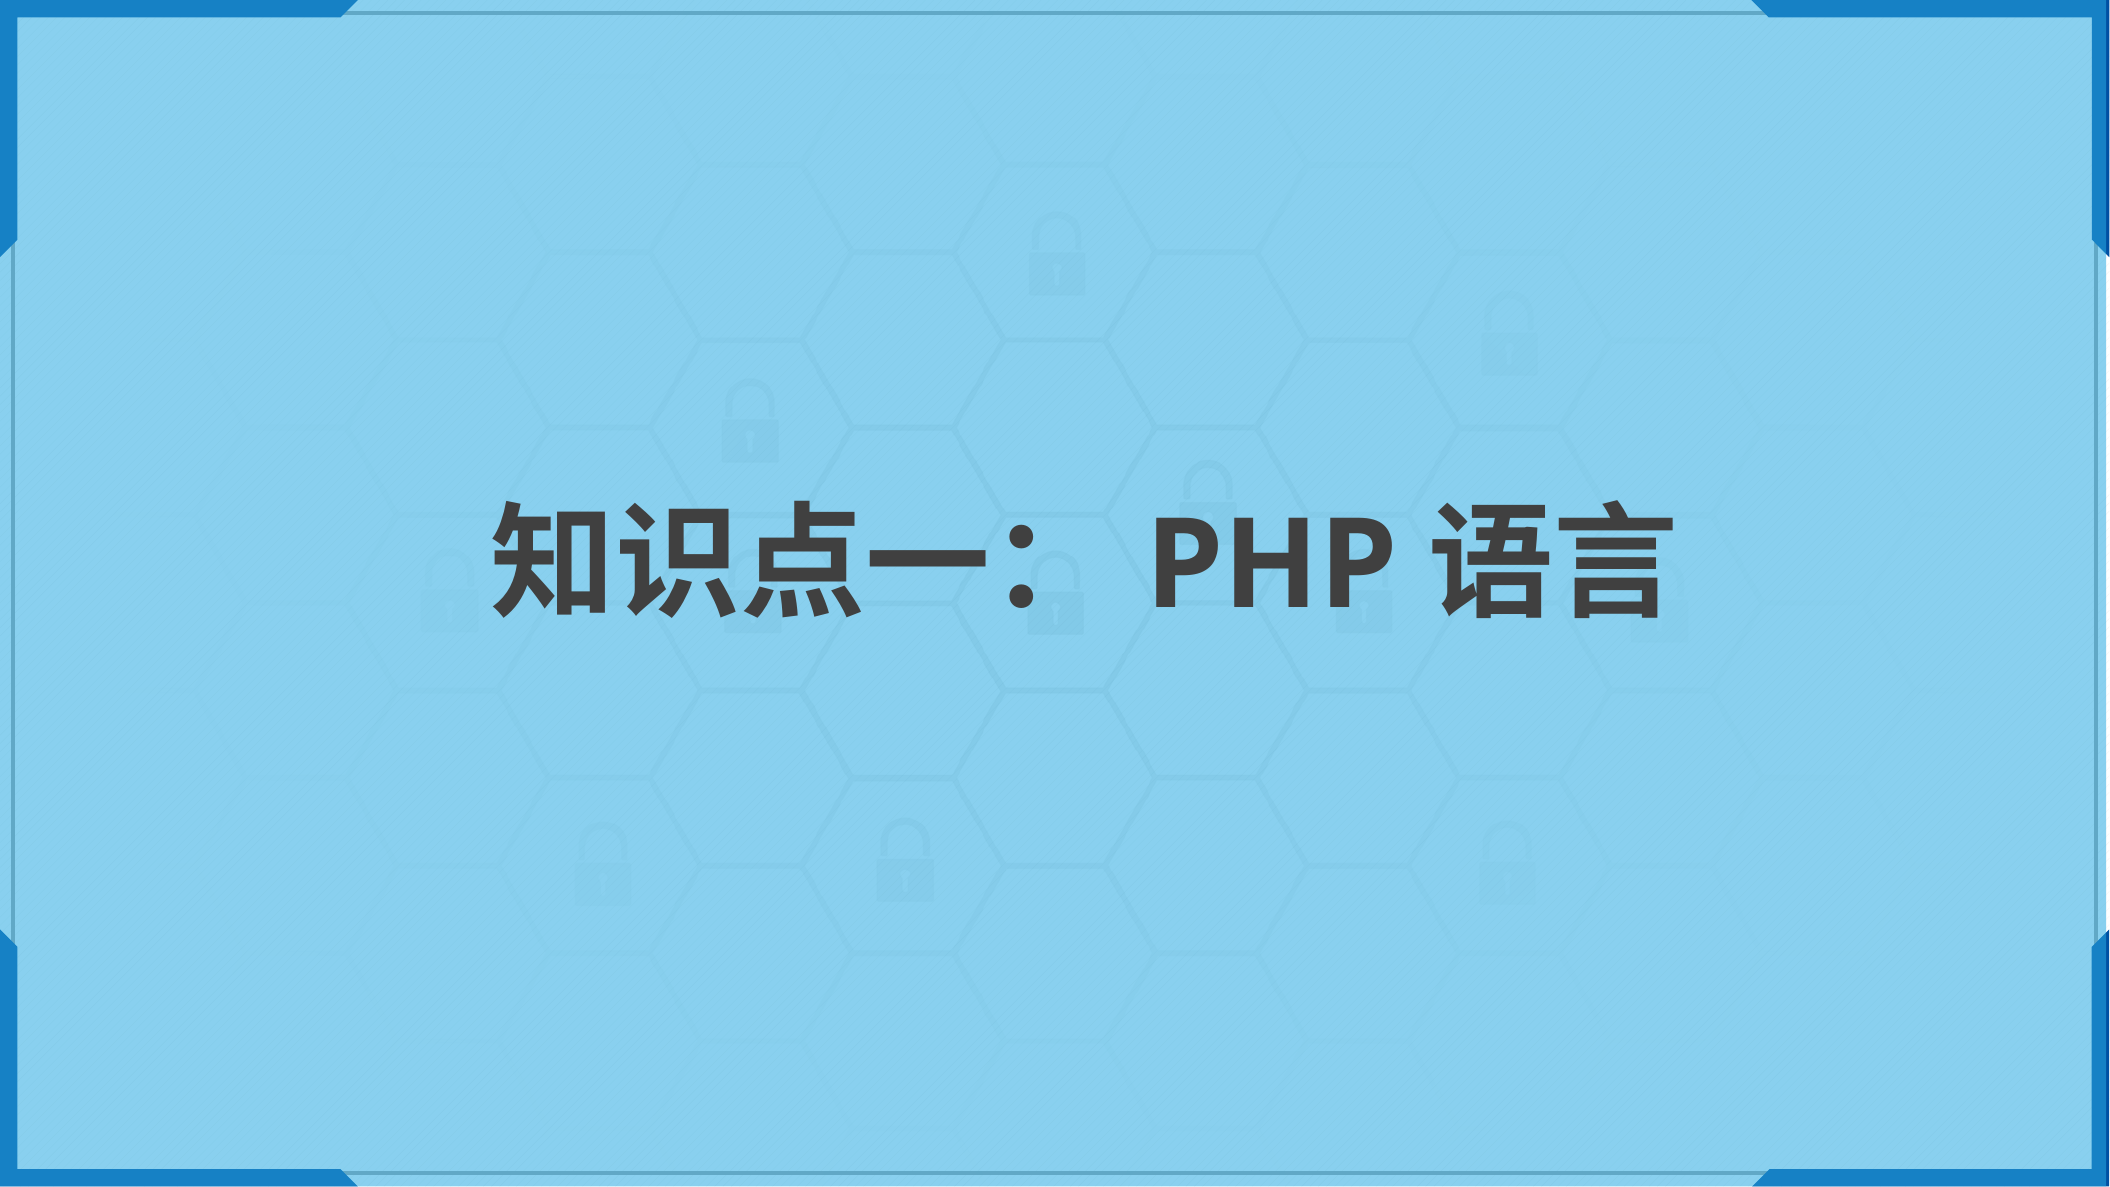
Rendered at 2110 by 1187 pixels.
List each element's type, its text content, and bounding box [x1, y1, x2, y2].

text_box 知识点一：PHP语言 [227, 475, 1941, 640]
text_box [0, 0, 2107, 1187]
